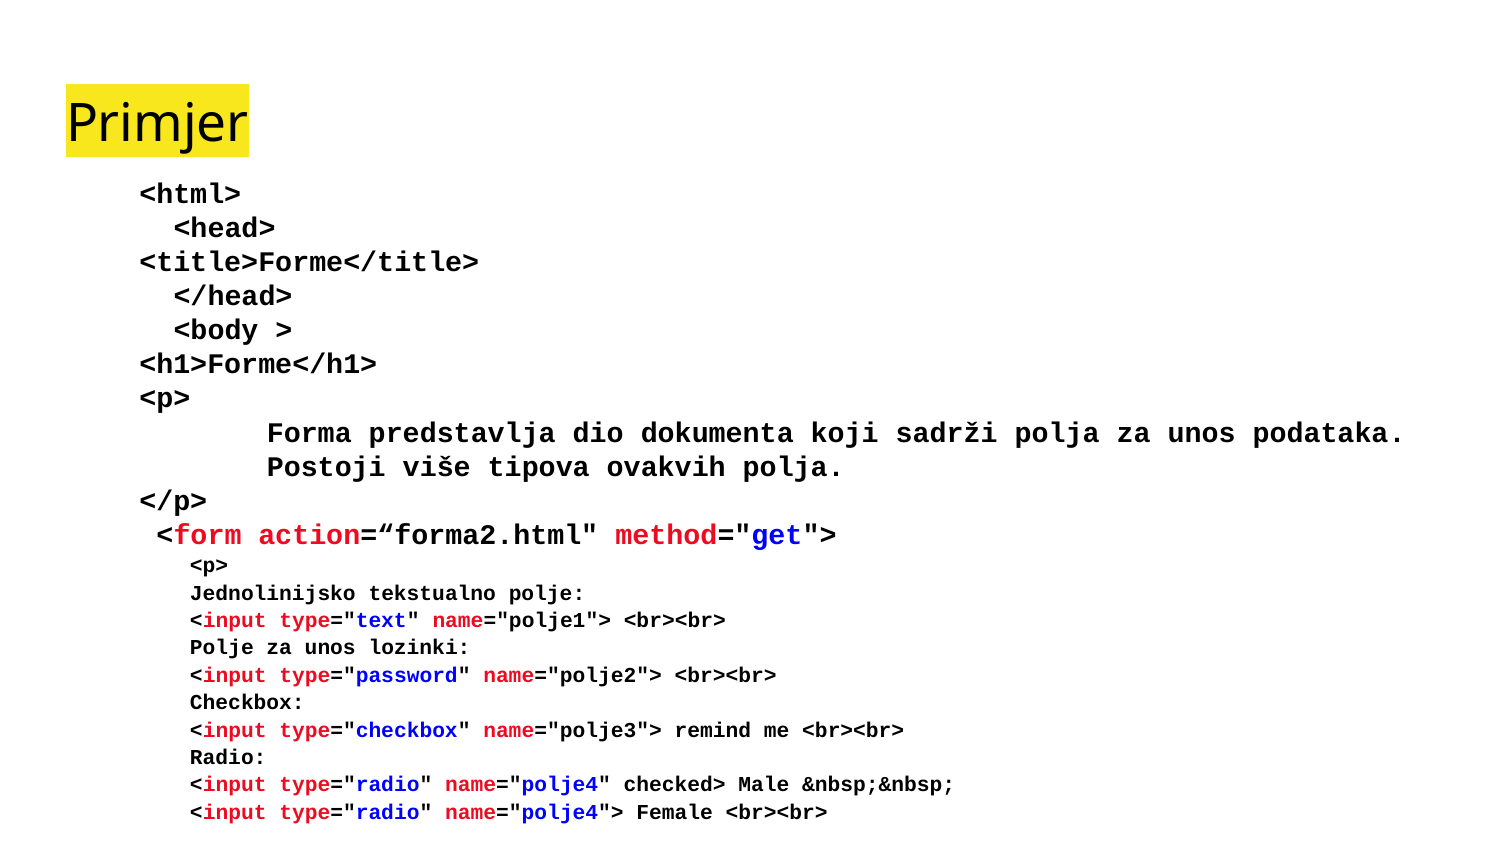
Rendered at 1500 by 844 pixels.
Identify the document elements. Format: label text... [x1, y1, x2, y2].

list <html> <head> <title>Forme</title> </head> <body > <h1>Forme</h1> <p> Forma predstavlja dio dokumenta koji sadrži polja za unos podataka. Postoji više tipova ovakvih polja. </p> <form action=“forma2.html" method="get"> <p> Jednolinijsko tekstualno polje: <input type="text" name="polje1"> <br><br> Polje za unos lozinki: <input type="password" name="polje2"> <br><br> Checkbox: <input type="checkbox" name="polje3"> remind me <br><br> Radio: <input type="radio" name="polje4" checked> Male &nbsp;&nbsp; <input type="radio" name="polje4"> Female <br><br> [51, 166, 1449, 844]
title Primjer [51, 72, 1449, 166]
